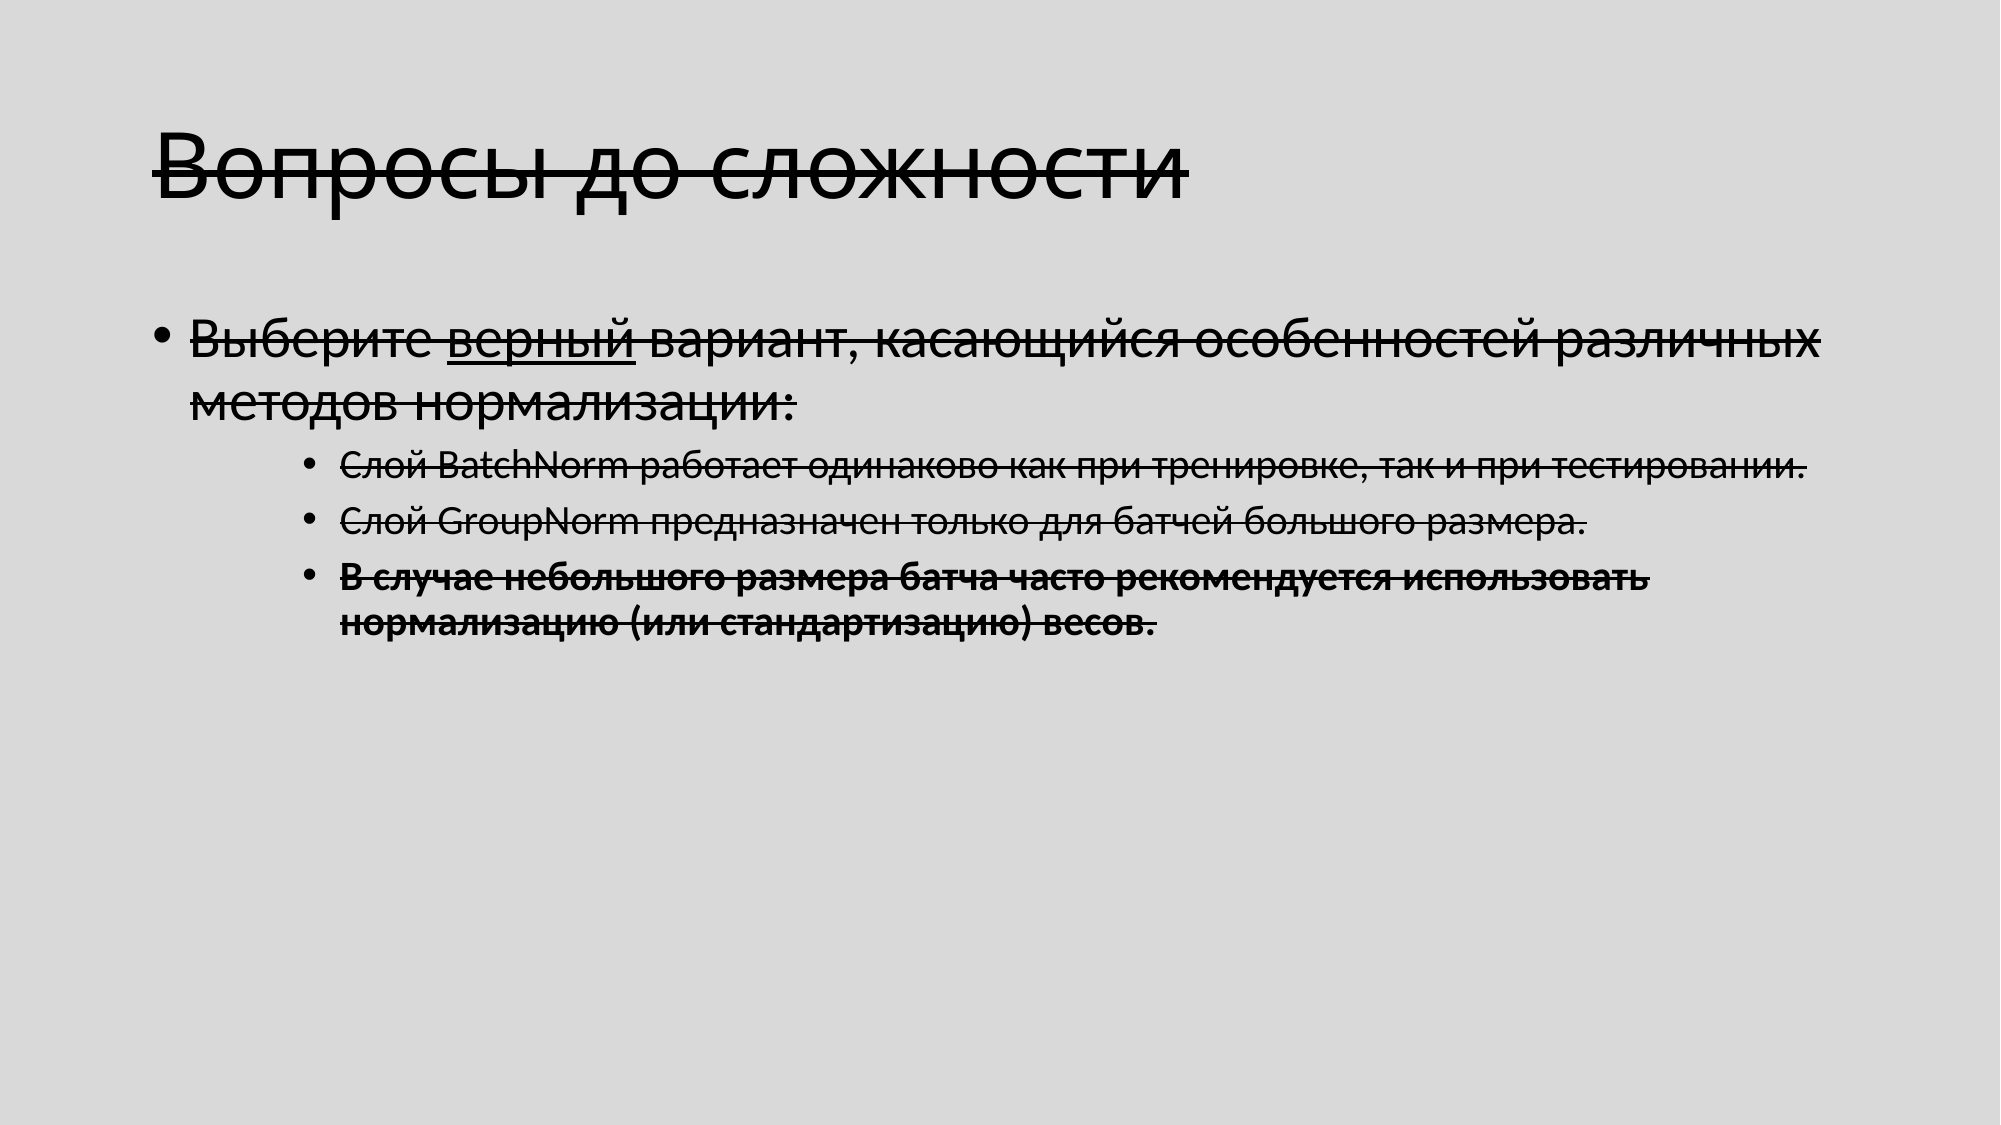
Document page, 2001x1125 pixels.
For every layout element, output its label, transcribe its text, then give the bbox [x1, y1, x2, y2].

list Выберите верный вариант, касающийся особенностей различных методов нормализации: Слой BatchNorm работает одинаково как при тренировке, так и при тестировании. Слой GroupNorm предназначен только для батчей большого размера. В случае небольшого размера батча часто рекомендуется использовать нормализацию (или стандартизацию) весов. [137, 299, 1863, 1014]
title Вопросы до сложности [137, 59, 1863, 278]
